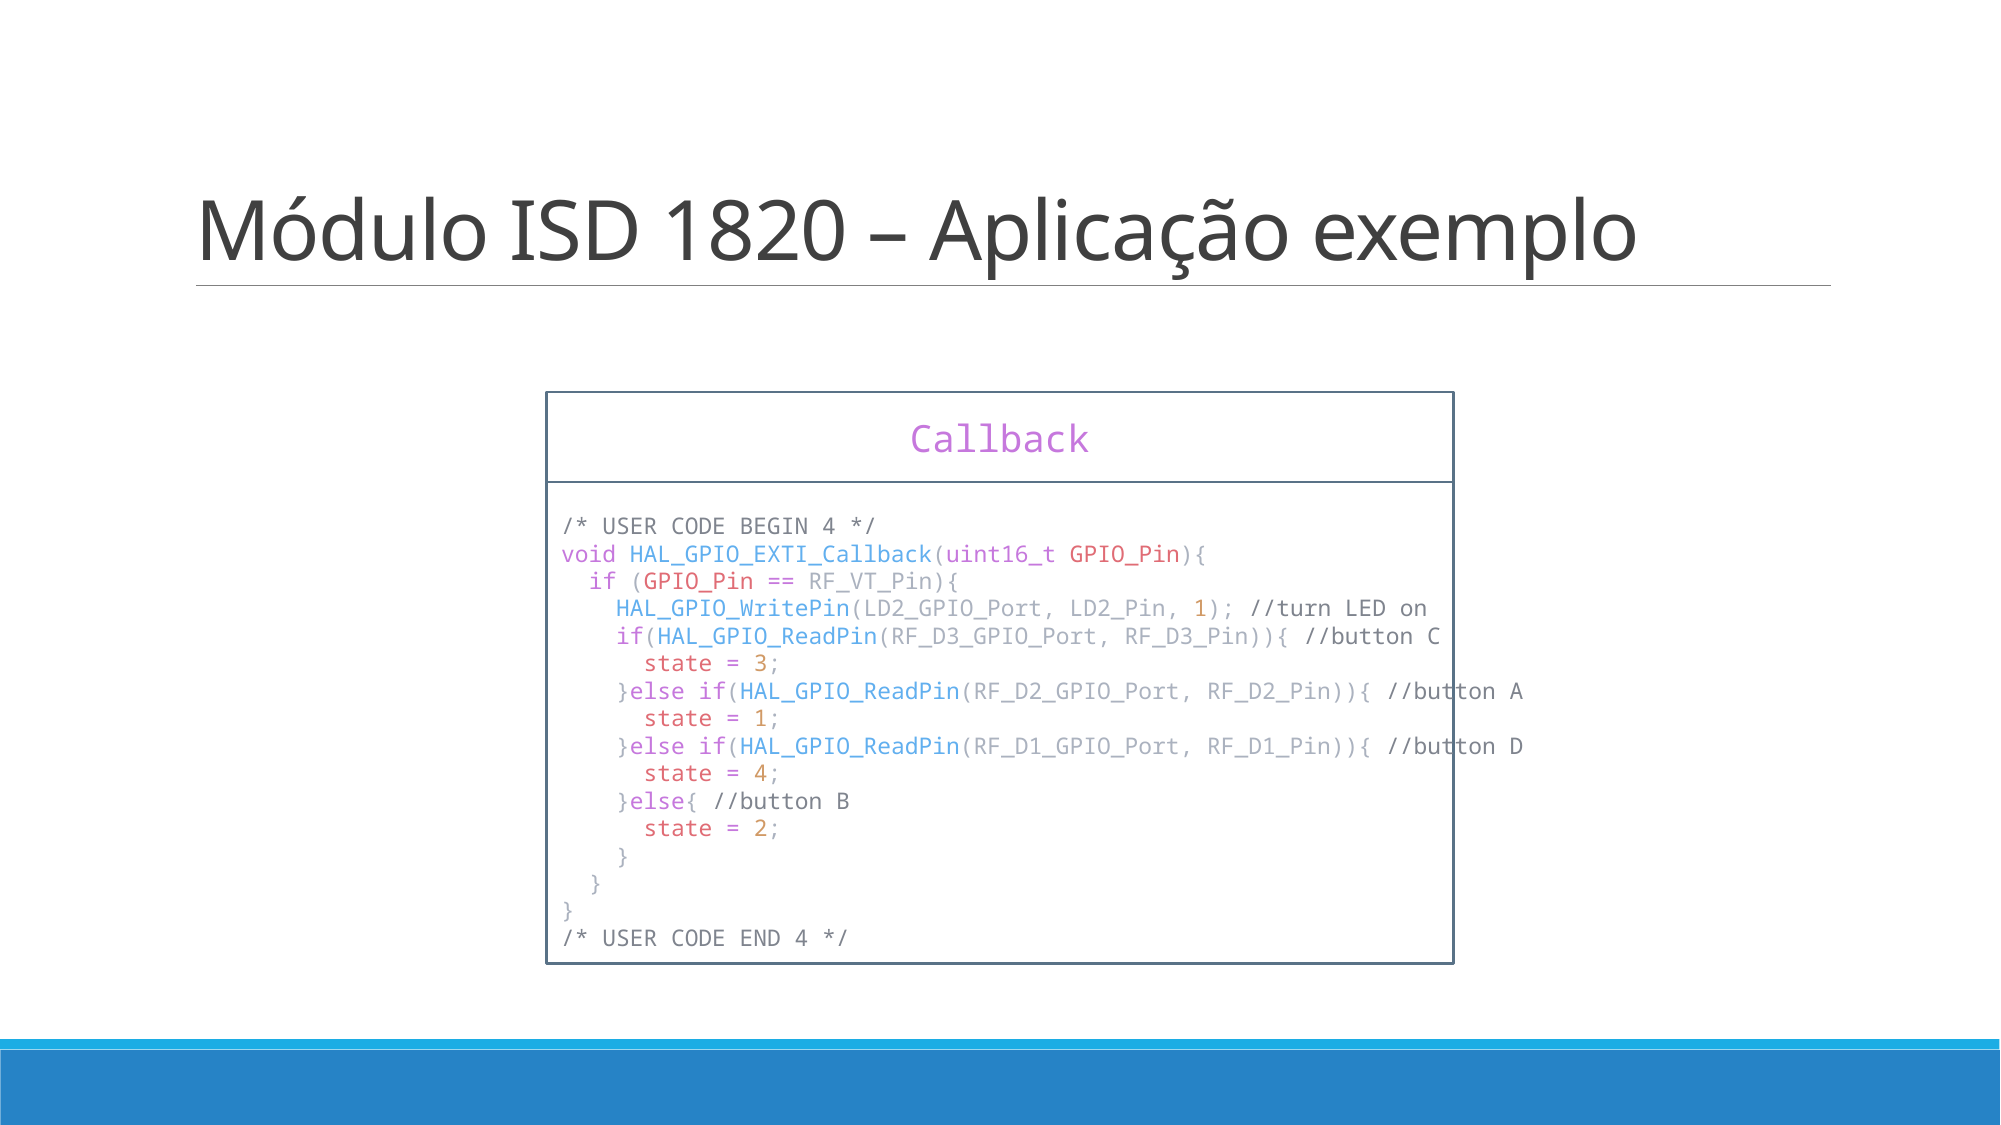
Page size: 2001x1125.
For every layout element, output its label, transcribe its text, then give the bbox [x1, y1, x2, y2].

text_box Callback [545, 391, 1455, 481]
text_box [545, 481, 1455, 965]
title Módulo ISD 1820 – Aplicação exemplo [180, 47, 1885, 285]
text_box /* USER CODE BEGIN 4 */ void HAL_GPIO_EXTI_Callback(uint16_t GPIO_Pin){ if (GPIO_Pin == RF_VT_Pin){ HAL_GPIO_WritePin(LD2_GPIO_Port, LD2_Pin, 1); //turn LED on if(HAL_GPIO_ReadPin(RF_D3_GPIO_Port, RF_D3_Pin)){ //button C state = 3; }else if(HAL_GPIO_ReadPin(RF_D2_GPIO_Port, RF_D2_Pin)){ //button A state = 1; }else if(HAL_GPIO_ReadPin(RF_D1_GPIO_Port, RF_D1_Pin)){ //button D state = 4; }else{ //button B state = 2; } } } /* USER CODE END 4 */ [546, 504, 1547, 959]
